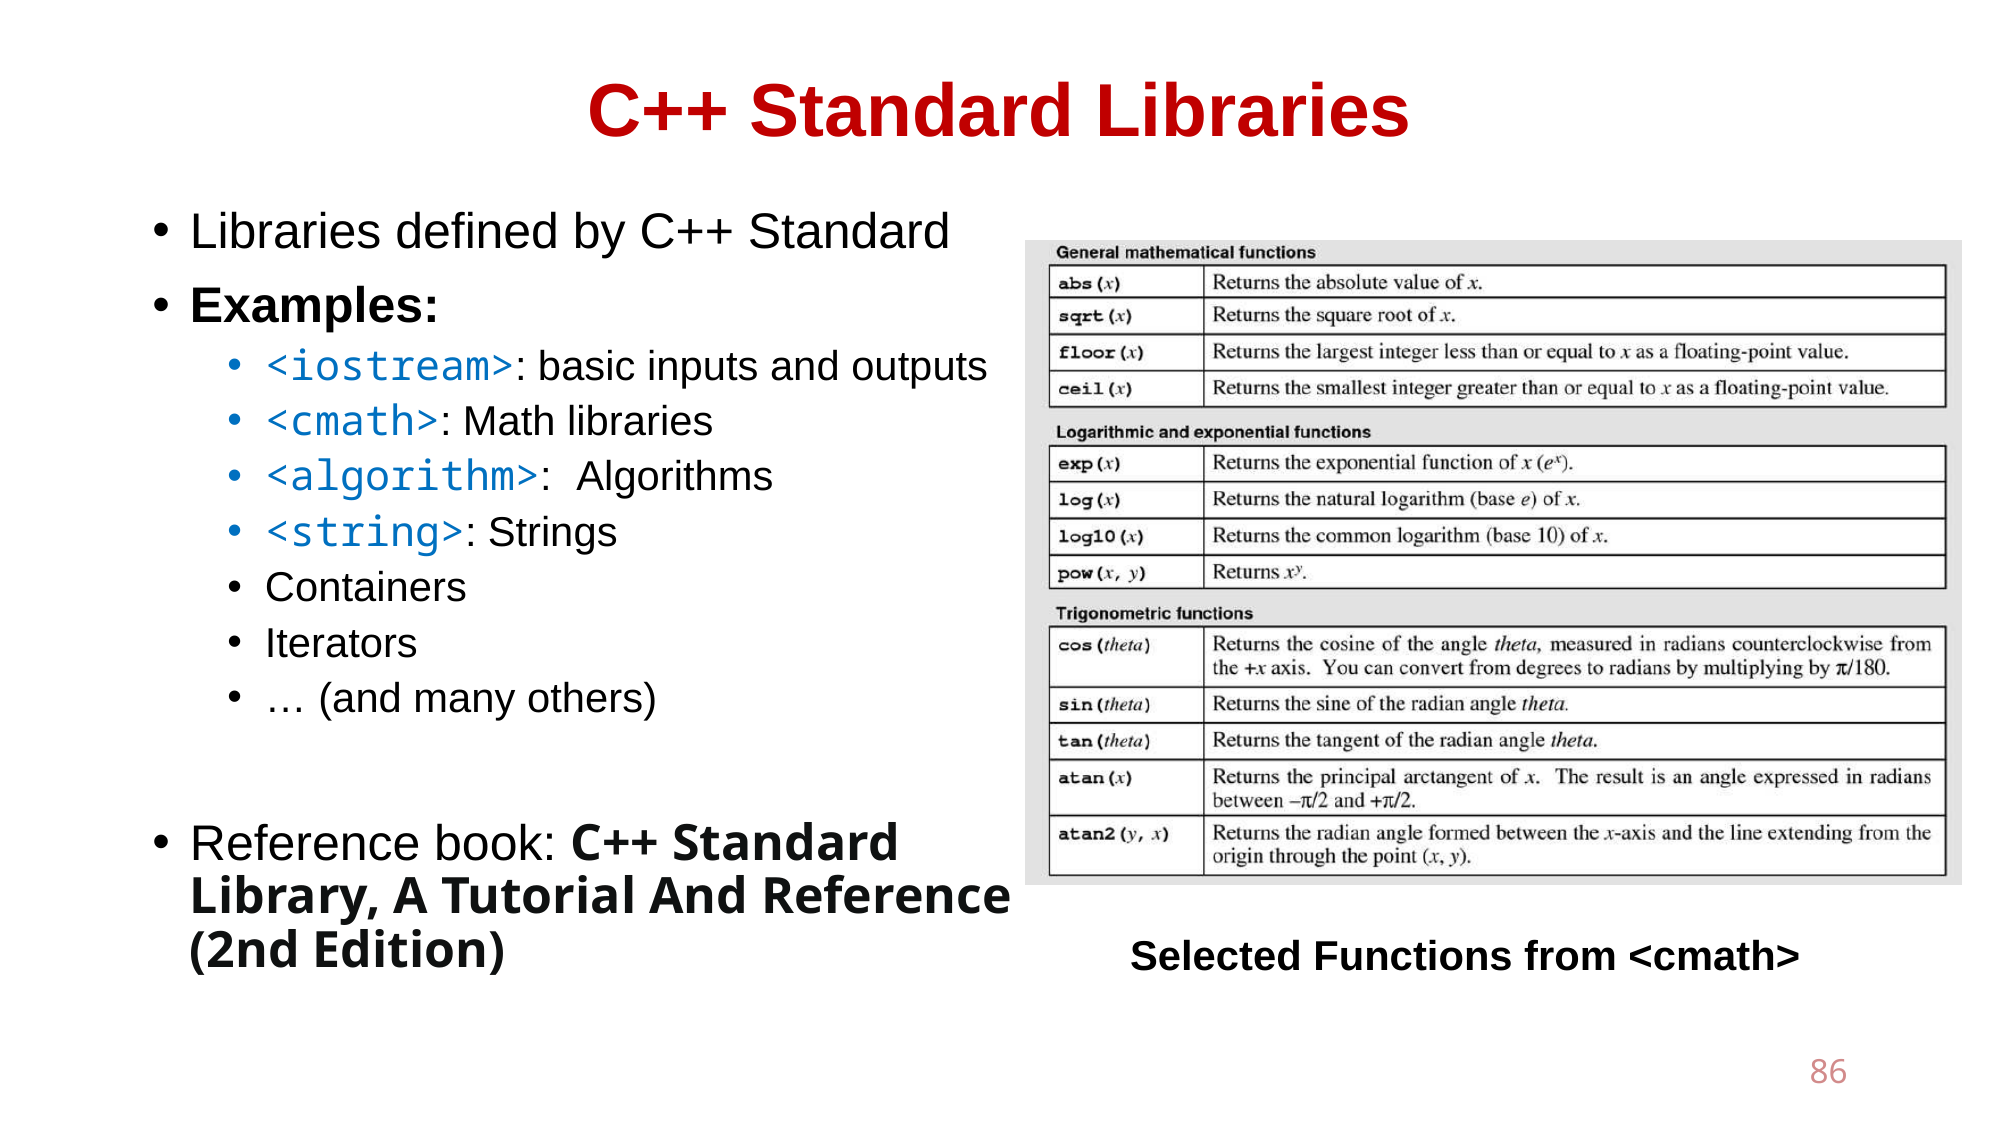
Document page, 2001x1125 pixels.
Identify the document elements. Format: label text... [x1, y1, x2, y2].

text_box Selected Functions from <cmath> [1115, 921, 1892, 987]
picture [1017, 240, 1962, 885]
title C++ Standard Libraries [137, 59, 1863, 166]
slide_number 86 [1412, 1042, 1863, 1103]
list Libraries defined by C++ Standard Examples: <iostream>: basic inputs and outputs <cmath>: Math libraries <algorithm>: Algorithms <string>: Strings Containers Iterators … (and many others) Reference book: C++ Standard Library, A Tutorial And Reference (2nd Edition) [137, 197, 1054, 1025]
